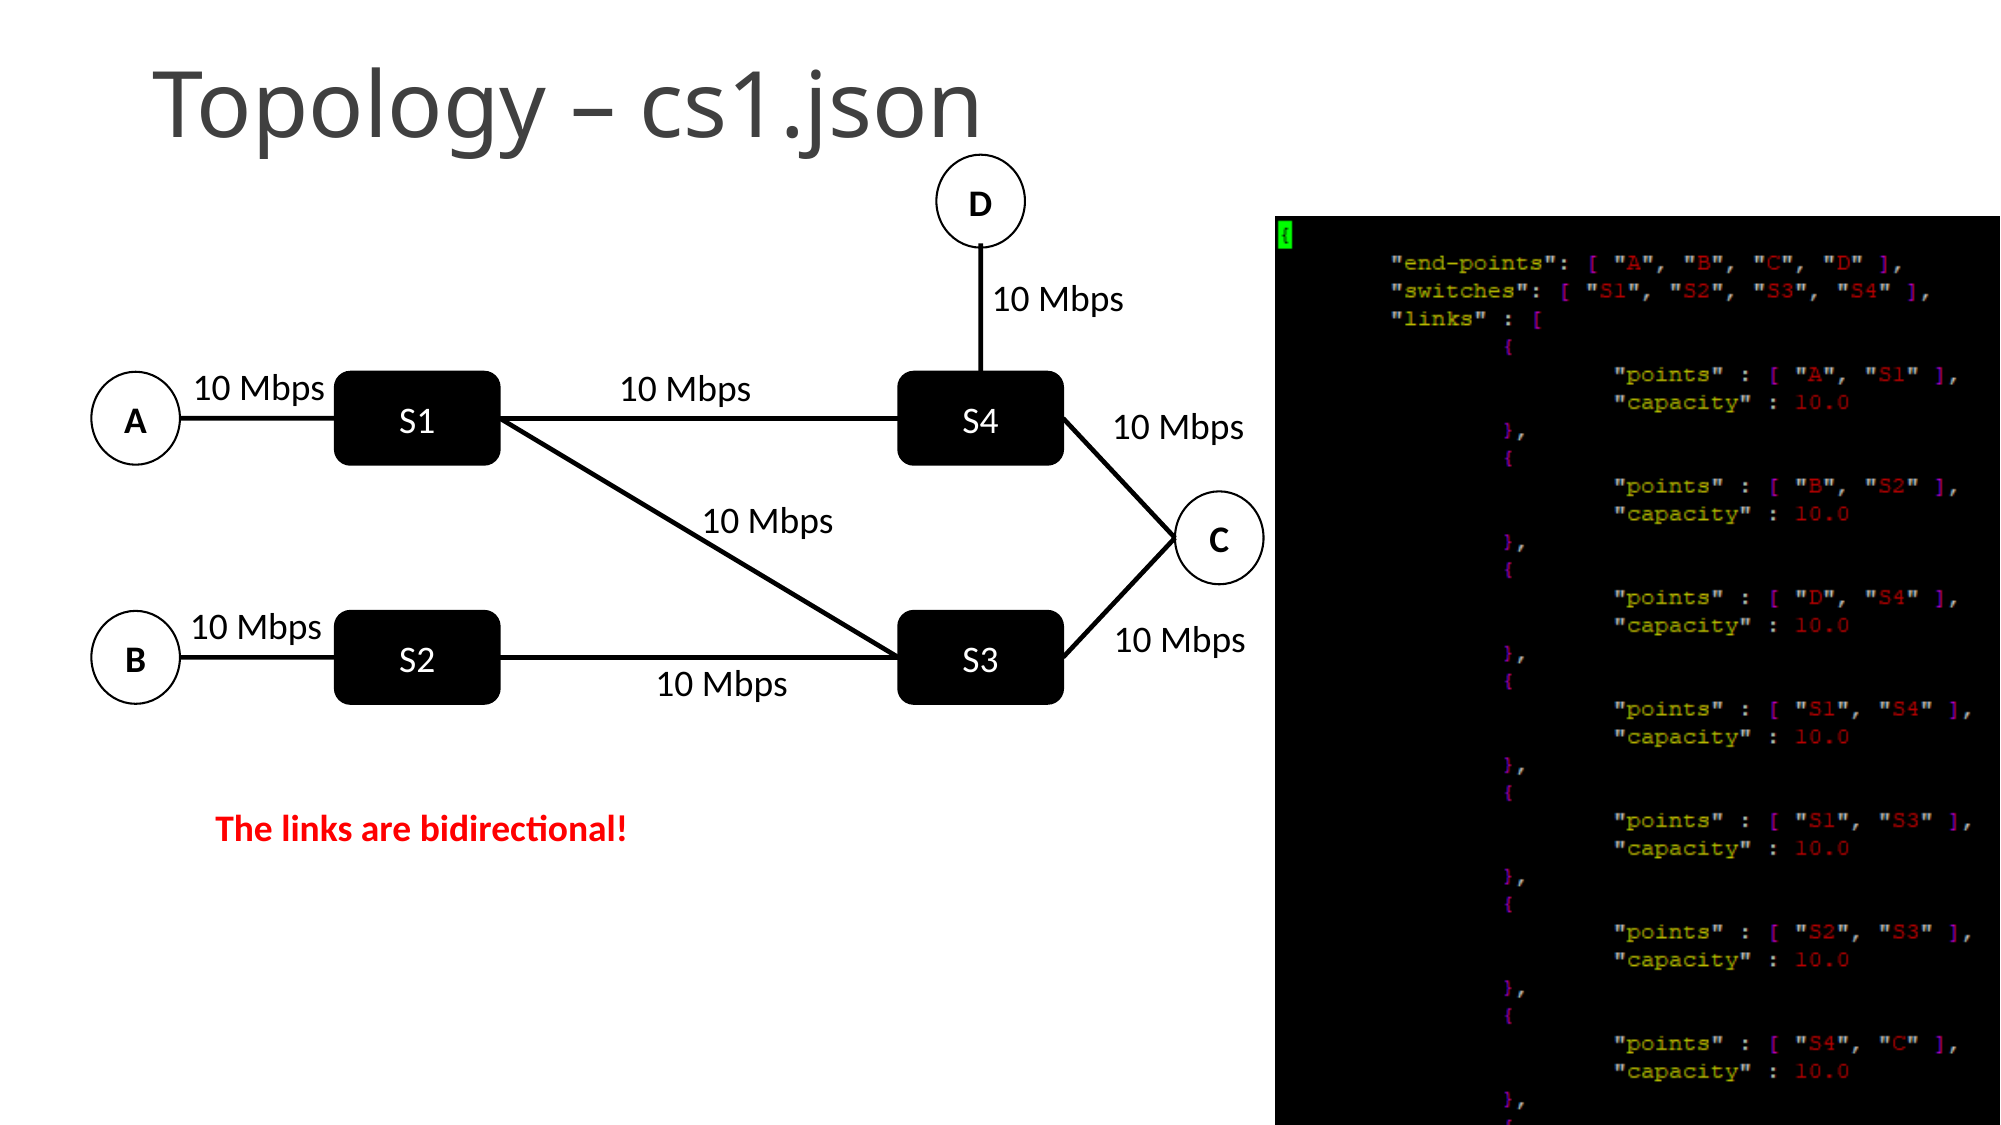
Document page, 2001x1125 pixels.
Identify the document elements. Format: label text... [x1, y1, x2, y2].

text_box 10 Mbps [640, 658, 806, 711]
text_box 10 Mbps [1098, 607, 1264, 667]
text_box 10 Mbps [604, 356, 769, 417]
text_box C [1175, 490, 1265, 586]
text_box 10 Mbps [174, 594, 340, 655]
text_box 10 Mbps [177, 355, 343, 416]
text_box S4 [897, 370, 1065, 466]
text_box D [935, 153, 1026, 249]
text_box 10 Mbps [1097, 394, 1262, 454]
text_box B [90, 609, 181, 705]
text_box 10 Mbps [981, 266, 1142, 327]
text_box The links are bidirectional! [200, 796, 1025, 857]
picture [1275, 216, 2000, 1125]
text_box S3 [897, 609, 1065, 705]
text_box A [90, 370, 181, 466]
title Topology – cs1.json [137, 0, 1863, 217]
text_box S2 [333, 609, 501, 705]
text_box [499, 418, 899, 658]
text_box S1 [333, 370, 501, 466]
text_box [1063, 418, 1175, 537]
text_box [1063, 537, 1175, 658]
text_box 10 Mbps [976, 266, 980, 327]
